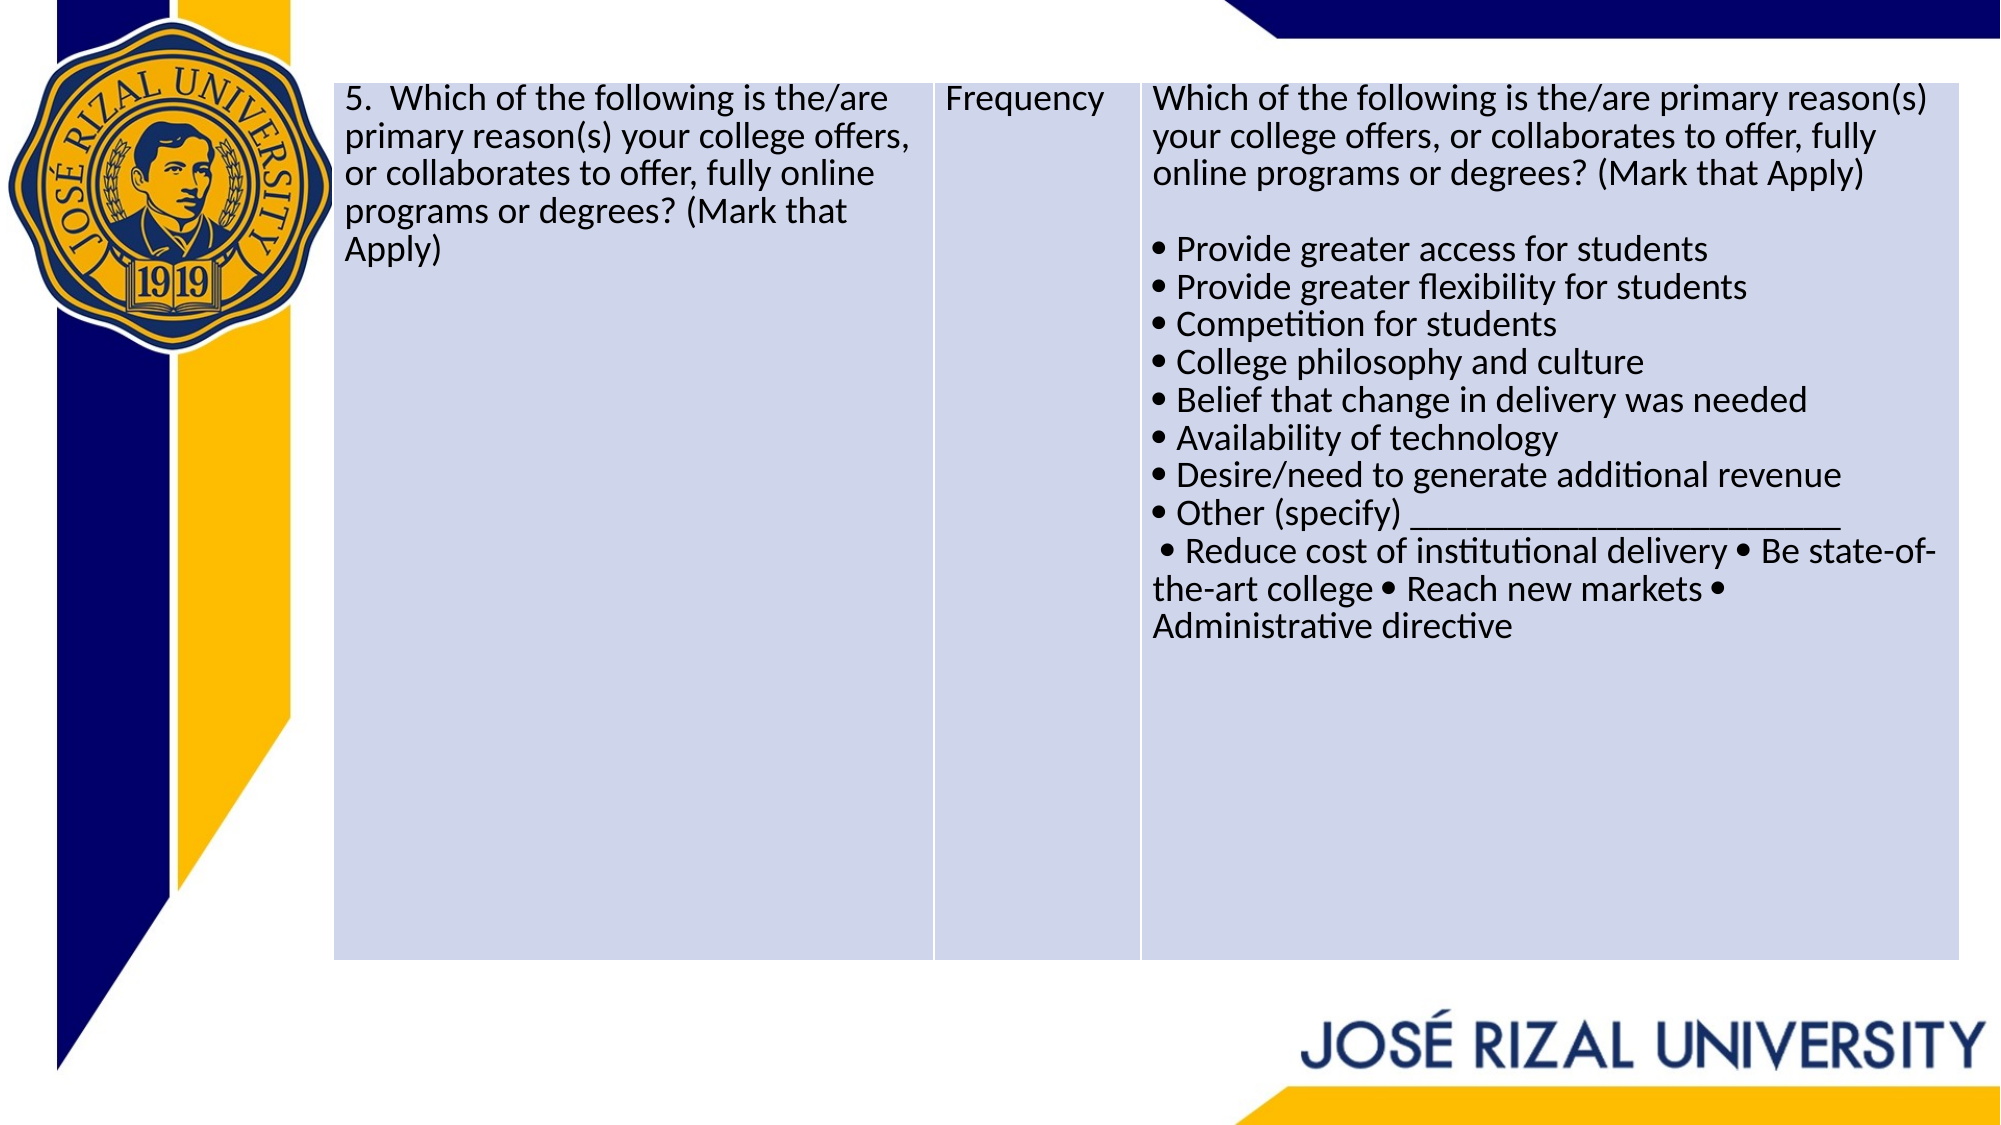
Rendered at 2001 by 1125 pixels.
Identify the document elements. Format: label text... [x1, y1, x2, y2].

table_header Which of the following is the/are primary reason(s) your college offers, or collaborates to offer, fully online programs or degrees? (Mark that Apply)  Provide greater access for students  Provide greater flexibility for students  Competition for students  College philosophy and culture  Belief that change in delivery was needed  Availability of technology  Desire/need to generate additional revenue  Other (specify) _______________________  Reduce cost of institutional delivery  Be state-of-the-art college  Reach new markets  Administrative directive [1142, 83, 1959, 960]
picture [6, 0, 2000, 1125]
table_header 5. Which of the following is the/are primary reason(s) your college offers, or collaborates to offer, fully online programs or degrees? (Mark that Apply) [334, 83, 933, 960]
table_header Frequency [935, 83, 1140, 960]
